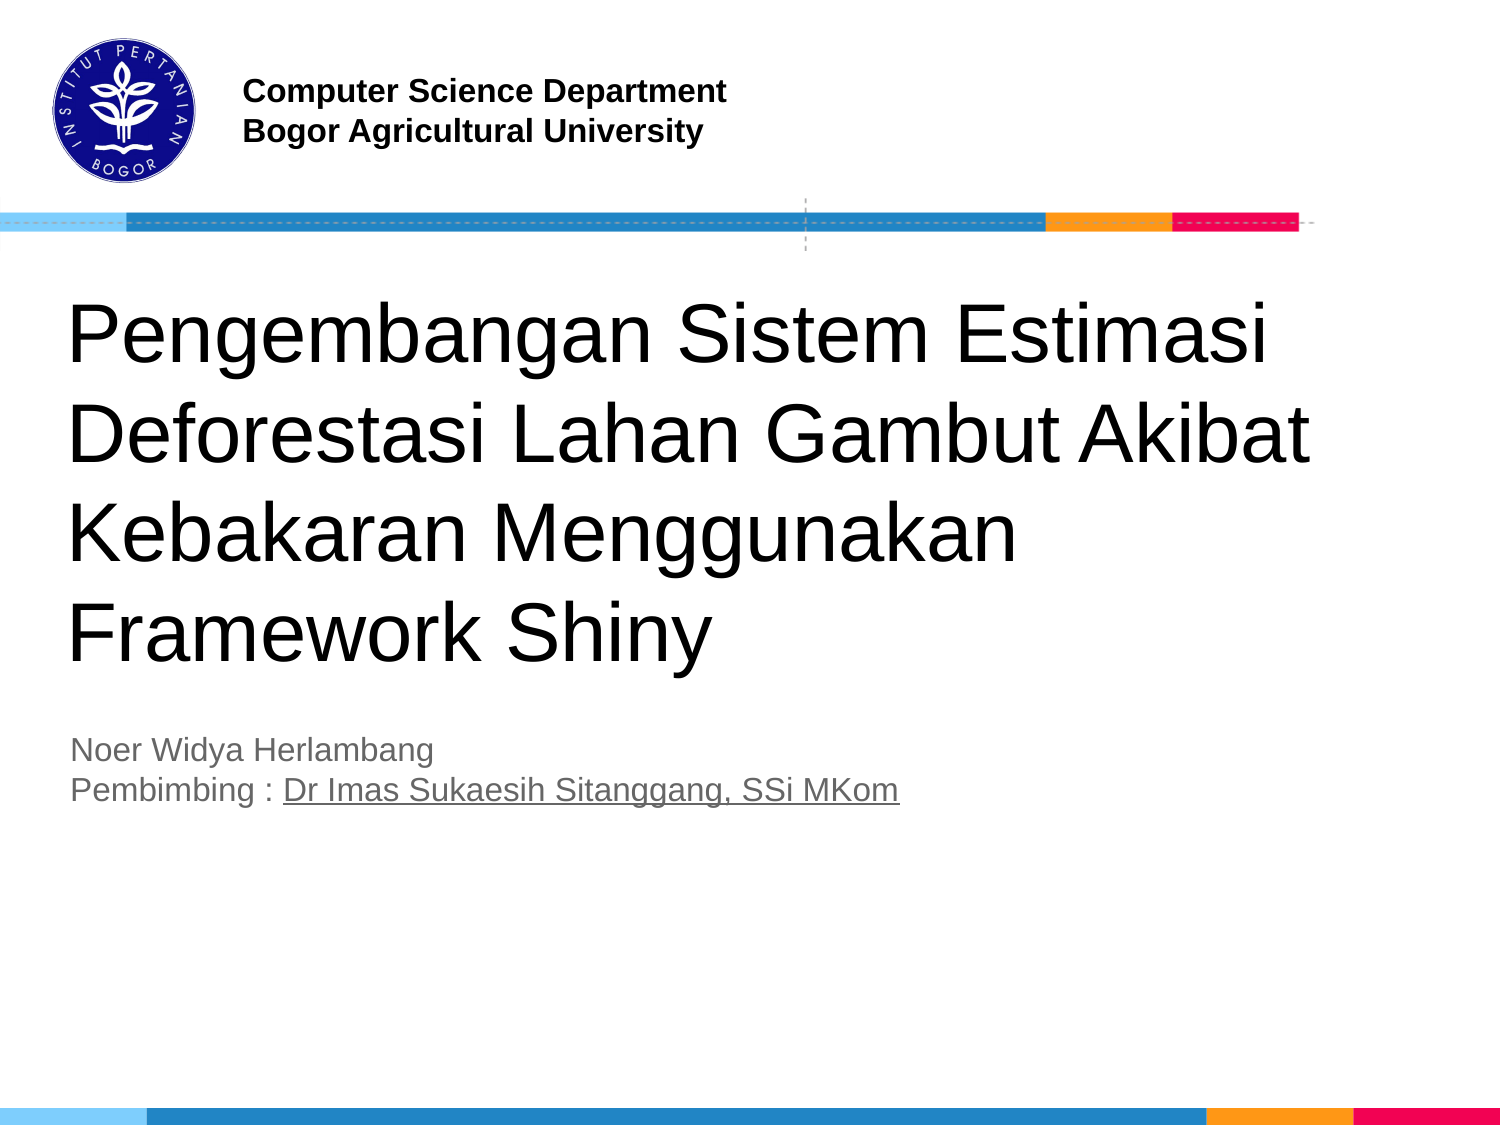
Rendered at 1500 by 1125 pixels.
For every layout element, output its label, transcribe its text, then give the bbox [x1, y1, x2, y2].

title Pengembangan Sistem Estimasi Deforestasi Lahan Gambut Akibat Kebakaran Menggunakan Framework Shiny [51, 263, 1449, 518]
text_box Noer Widya Herlambang Pembimbing : Dr Imas Sukaesih Sitanggang, SSi MKom [55, 720, 915, 816]
picture [50, 36, 199, 184]
picture [0, 196, 1318, 251]
text_box Computer Science Department Bogor Agricultural University [227, 62, 743, 157]
